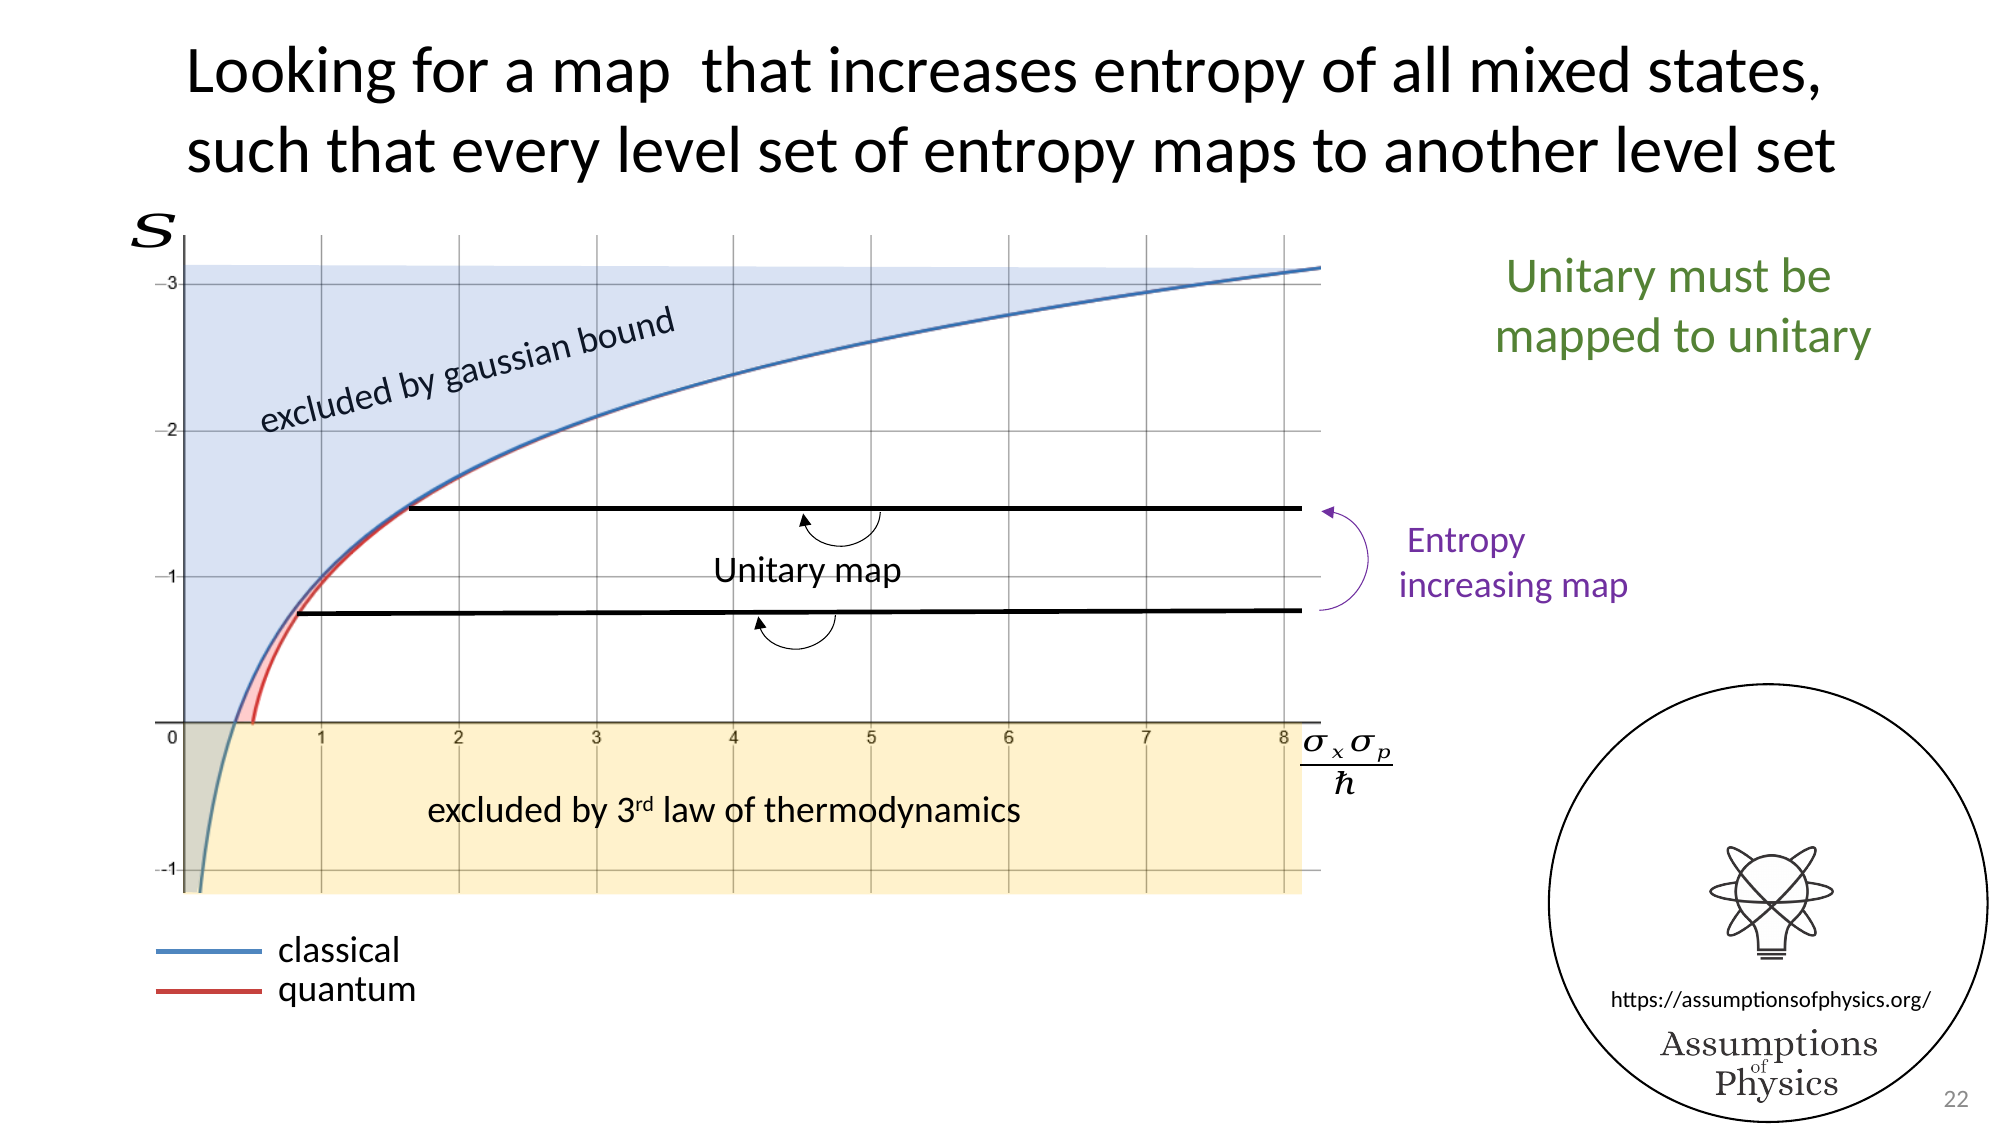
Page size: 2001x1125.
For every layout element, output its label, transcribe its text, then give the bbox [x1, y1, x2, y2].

slide_number 22 [1893, 1078, 1985, 1116]
picture [1660, 1029, 1877, 1103]
picture [1709, 846, 1834, 960]
picture [155, 235, 1321, 893]
text_box quantum [263, 957, 433, 1017]
text_box [1321, 506, 1369, 611]
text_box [296, 610, 1302, 614]
text_box classical [263, 917, 416, 957]
